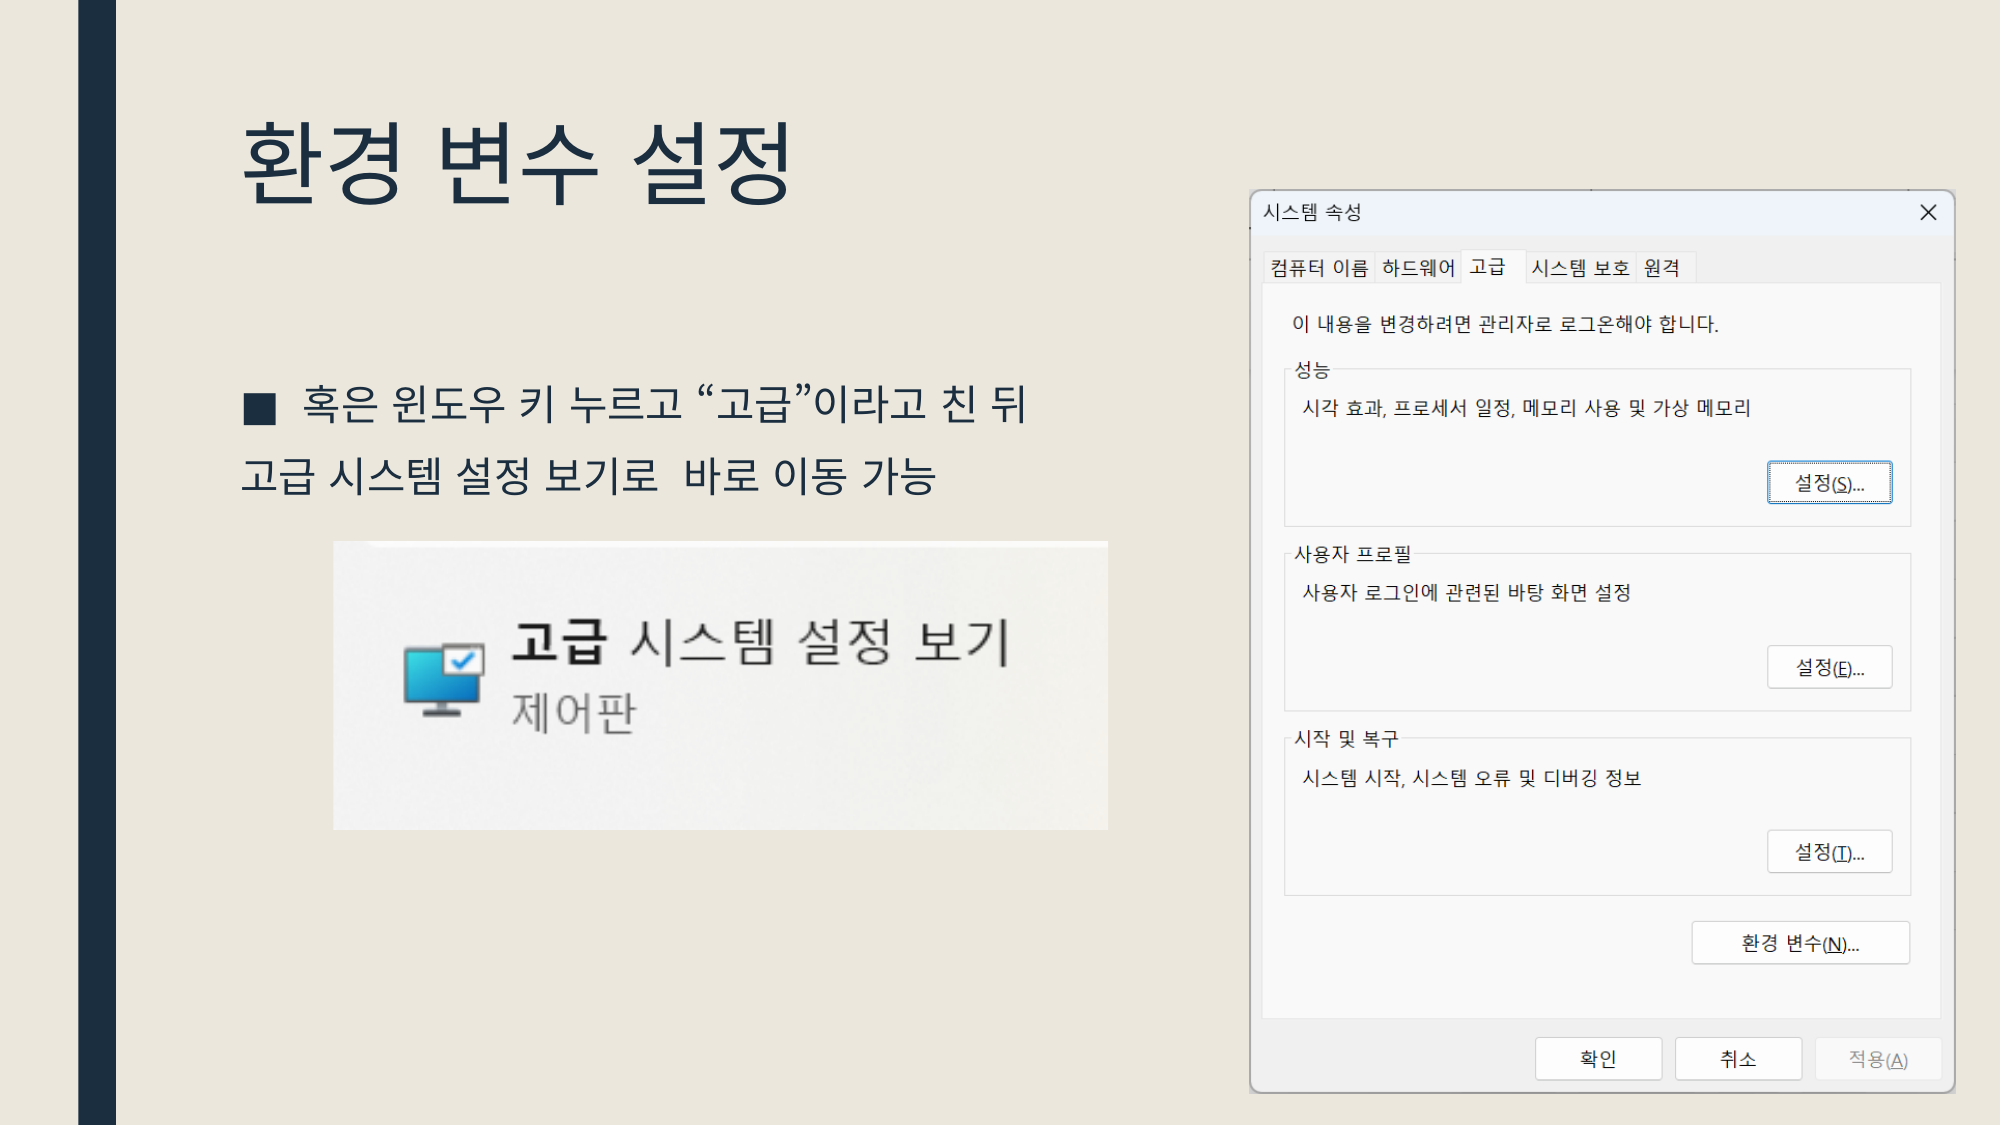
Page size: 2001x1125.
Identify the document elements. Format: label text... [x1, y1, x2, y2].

title 환경 변수 설정 [225, 112, 1800, 357]
list 혹은 윈도우 키 누르고 “고급”이라고 친 뒤 고급 시스템 설정 보기로 바로 이동 가능 [225, 375, 1249, 963]
picture [333, 541, 1109, 830]
picture [1249, 189, 1956, 1094]
